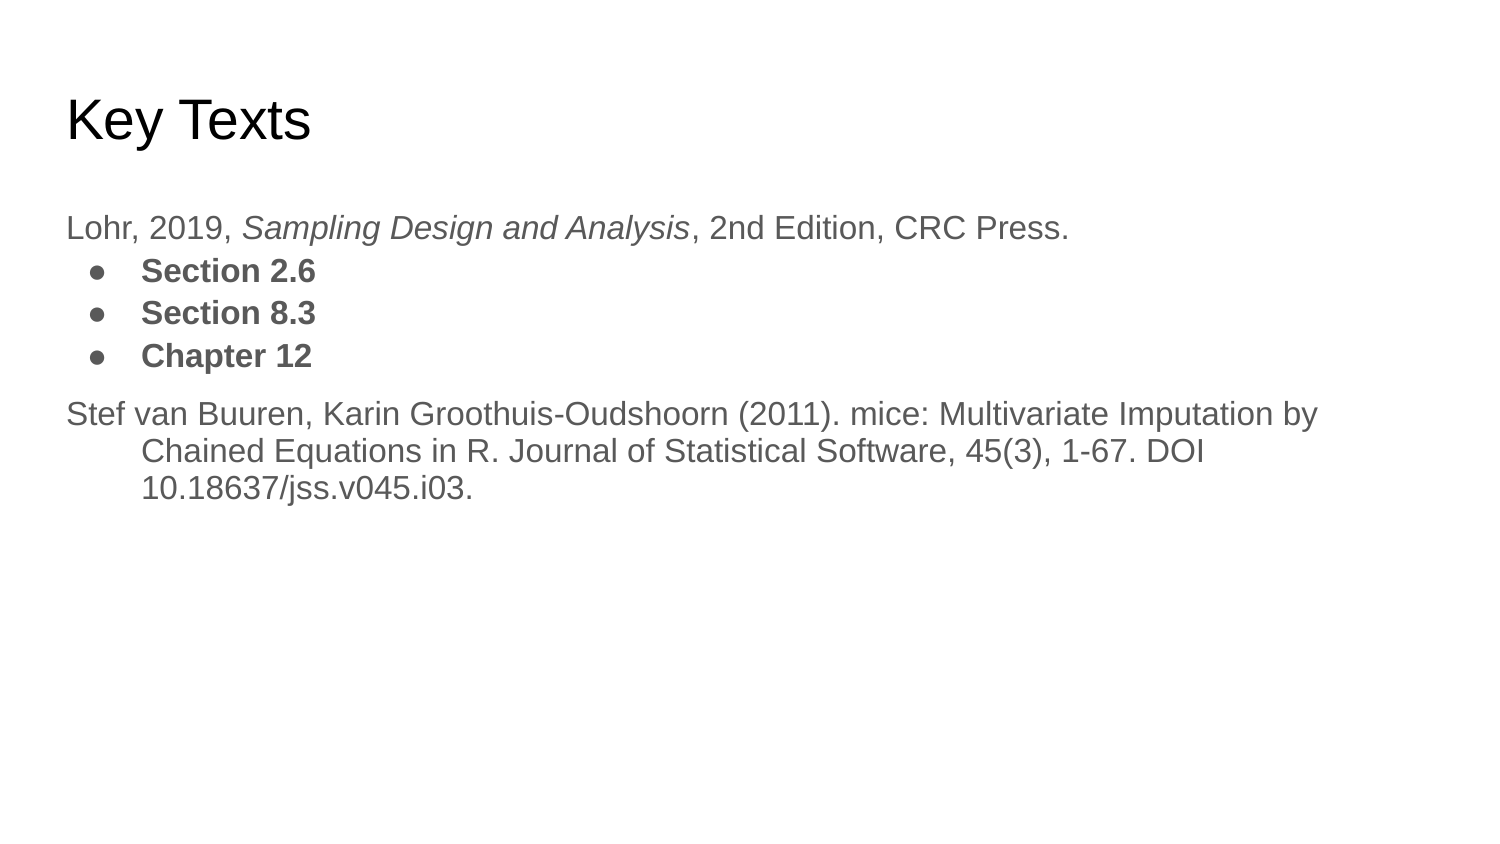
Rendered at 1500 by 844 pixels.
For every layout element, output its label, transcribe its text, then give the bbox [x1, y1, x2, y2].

list Lohr, 2019, Sampling Design and Analysis, 2nd Edition, CRC Press. Section 2.6 Section 8.3 Chapter 12 Stef van Buuren, Karin Groothuis-Oudshoorn (2011). mice: Multivariate Imputation by Chained Equations in R. Journal of Statistical Software, 45(3), 1-67. DOI 10.18637/jss.v045.i03. [51, 189, 1449, 750]
title Key Texts [51, 72, 1449, 167]
